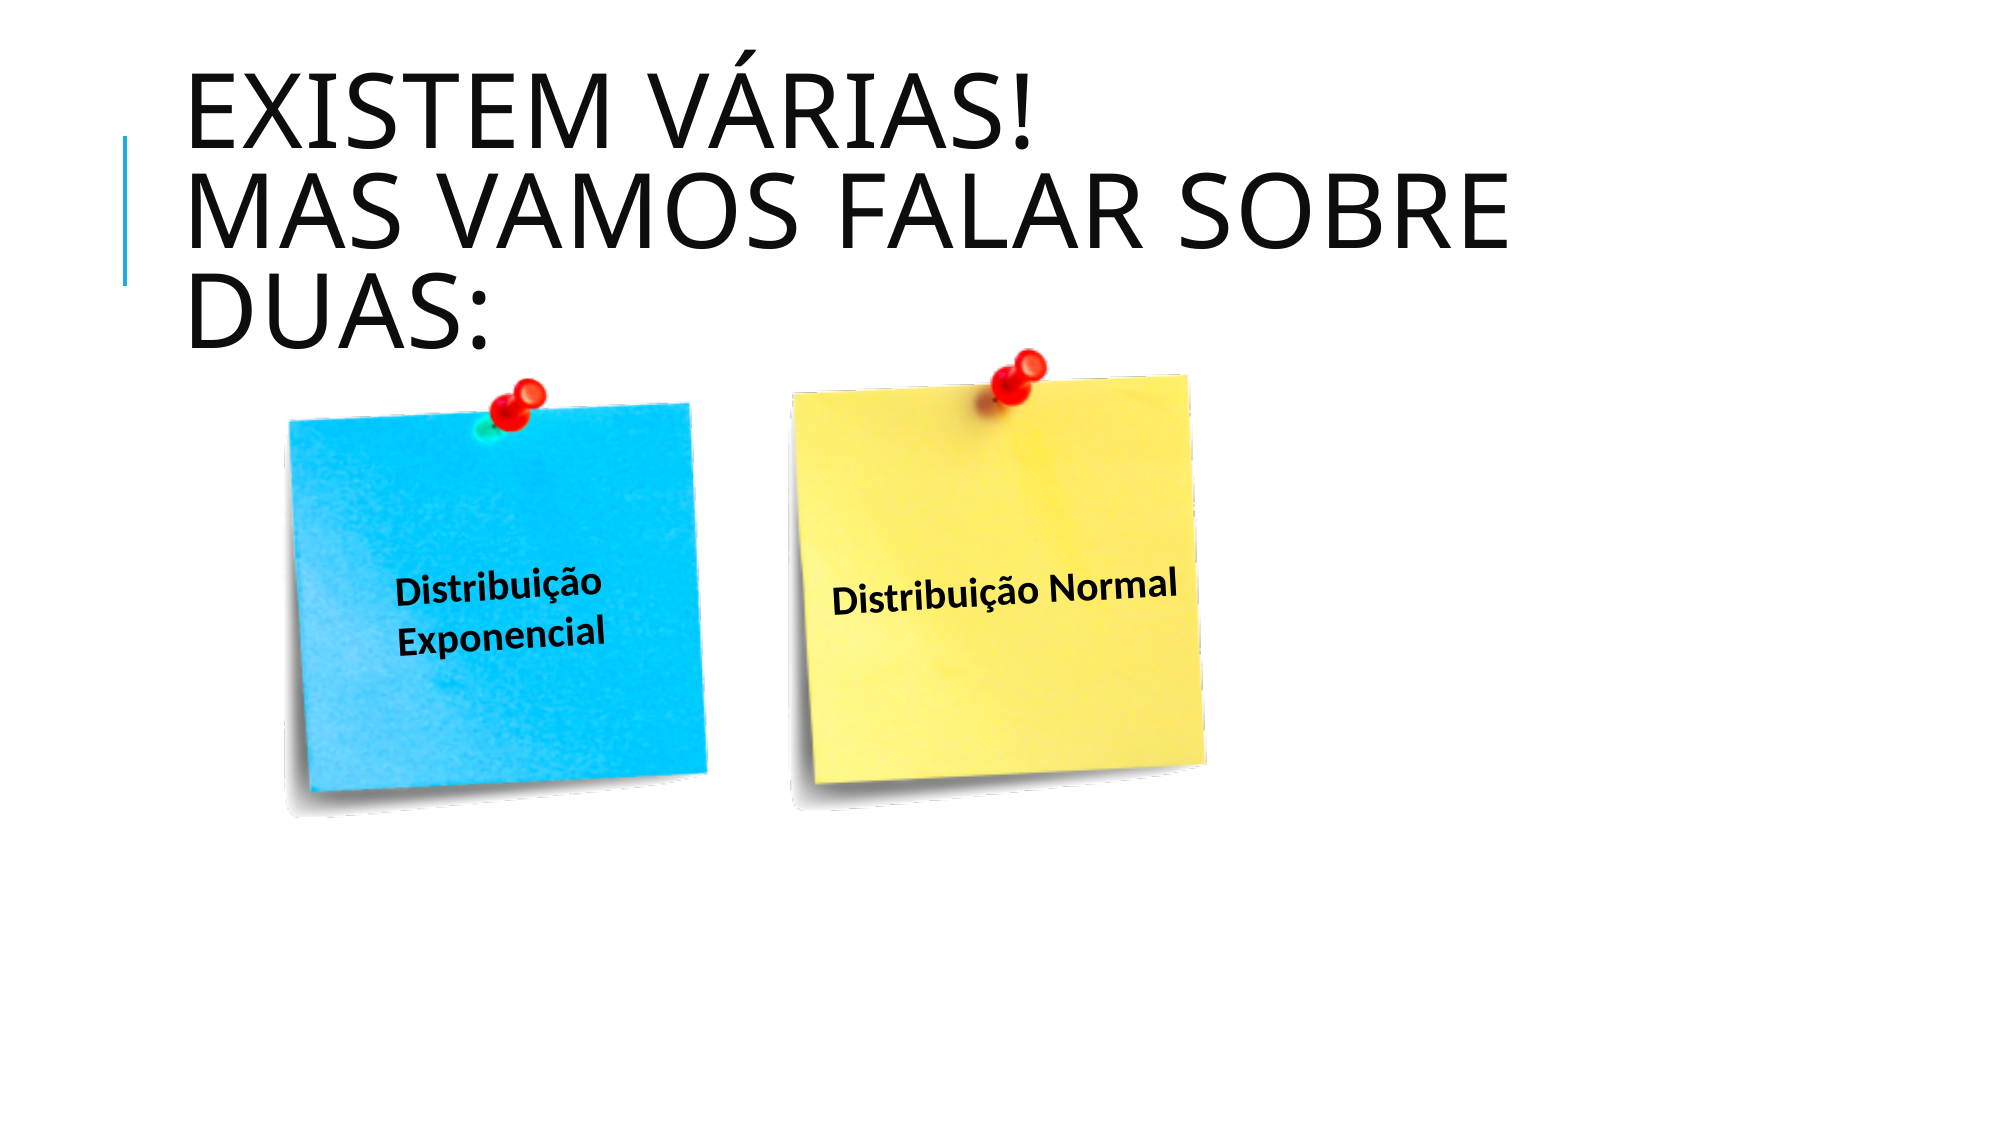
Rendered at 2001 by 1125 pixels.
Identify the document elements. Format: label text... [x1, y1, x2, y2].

title Existem várias! Mas vamos falar sobre duas: [168, 96, 1763, 342]
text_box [260, 368, 726, 850]
picture [756, 325, 1247, 827]
